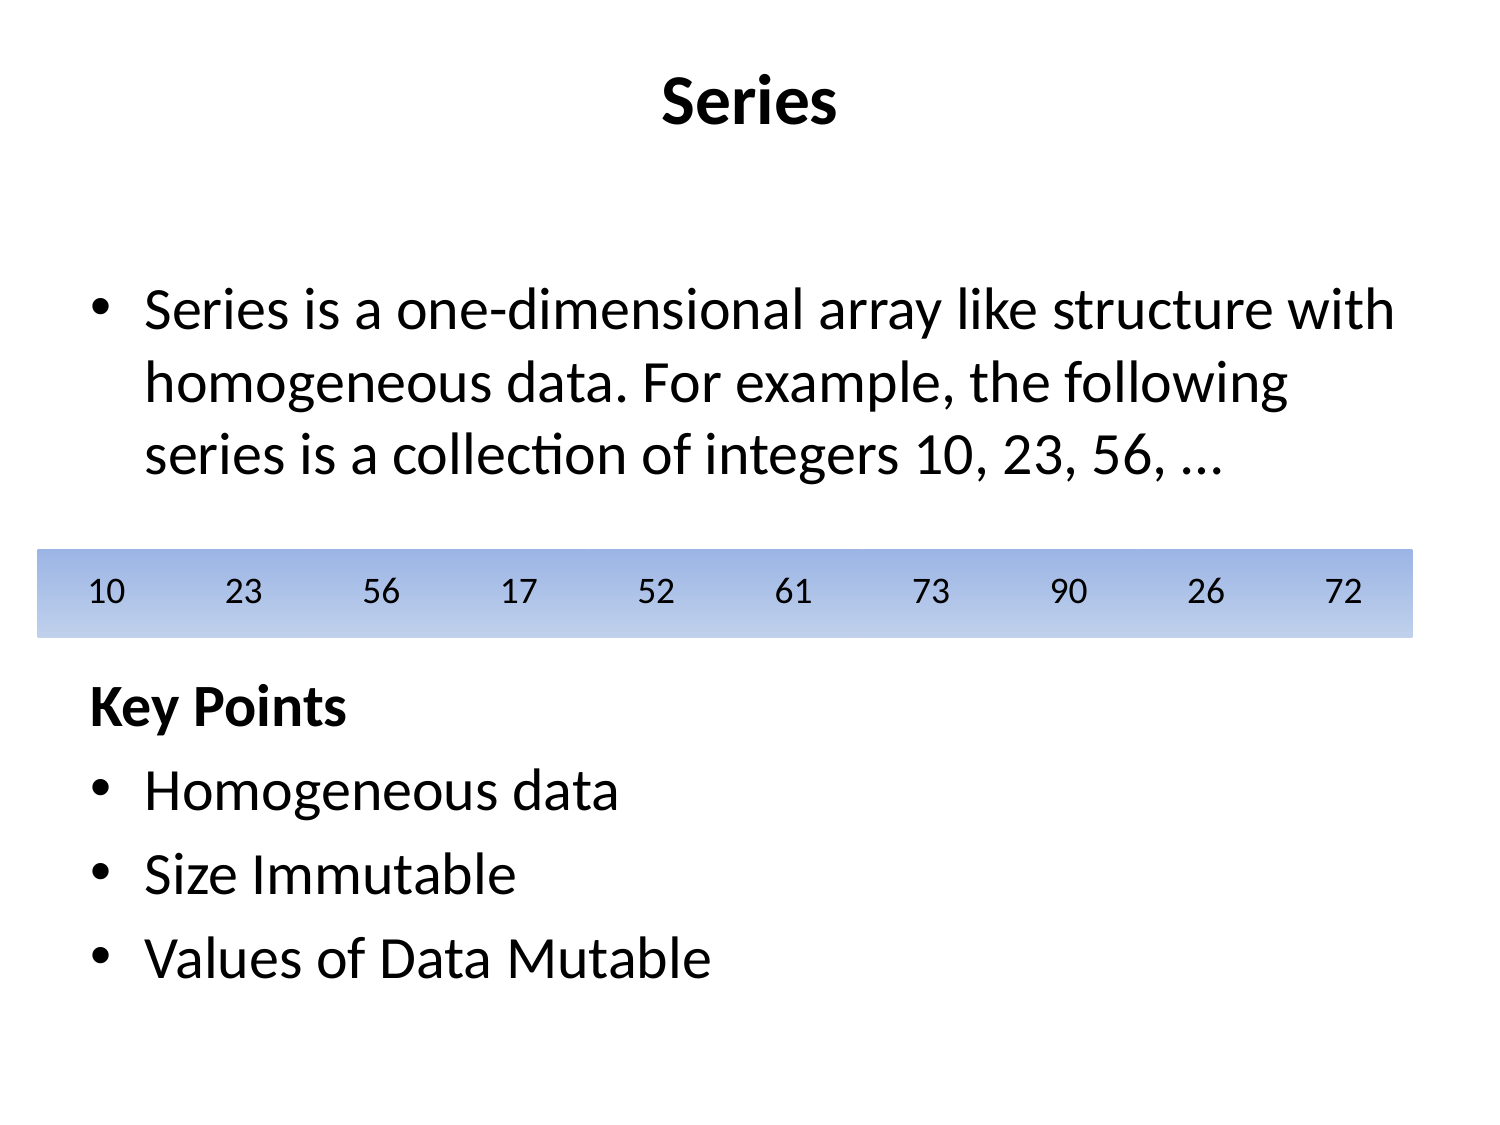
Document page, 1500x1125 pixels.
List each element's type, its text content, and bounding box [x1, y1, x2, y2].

table_header 61 [725, 550, 862, 637]
table_header 10 [38, 550, 175, 637]
list Series is a one-dimensional array like structure with homogeneous data. For example, the following series is a collection of integers 10, 23, 56, … Key Points Homogeneous data Size Immutable Values of Data Mutable [75, 262, 1425, 1005]
table_header 17 [450, 550, 587, 637]
table_header 26 [1137, 550, 1275, 637]
table_header 23 [175, 550, 312, 637]
table_header 90 [1000, 550, 1137, 637]
table_header 72 [1275, 550, 1412, 637]
table_header 73 [862, 550, 1000, 637]
title Series [75, 45, 1425, 233]
table_header 52 [587, 550, 725, 637]
table_header 56 [312, 550, 450, 637]
